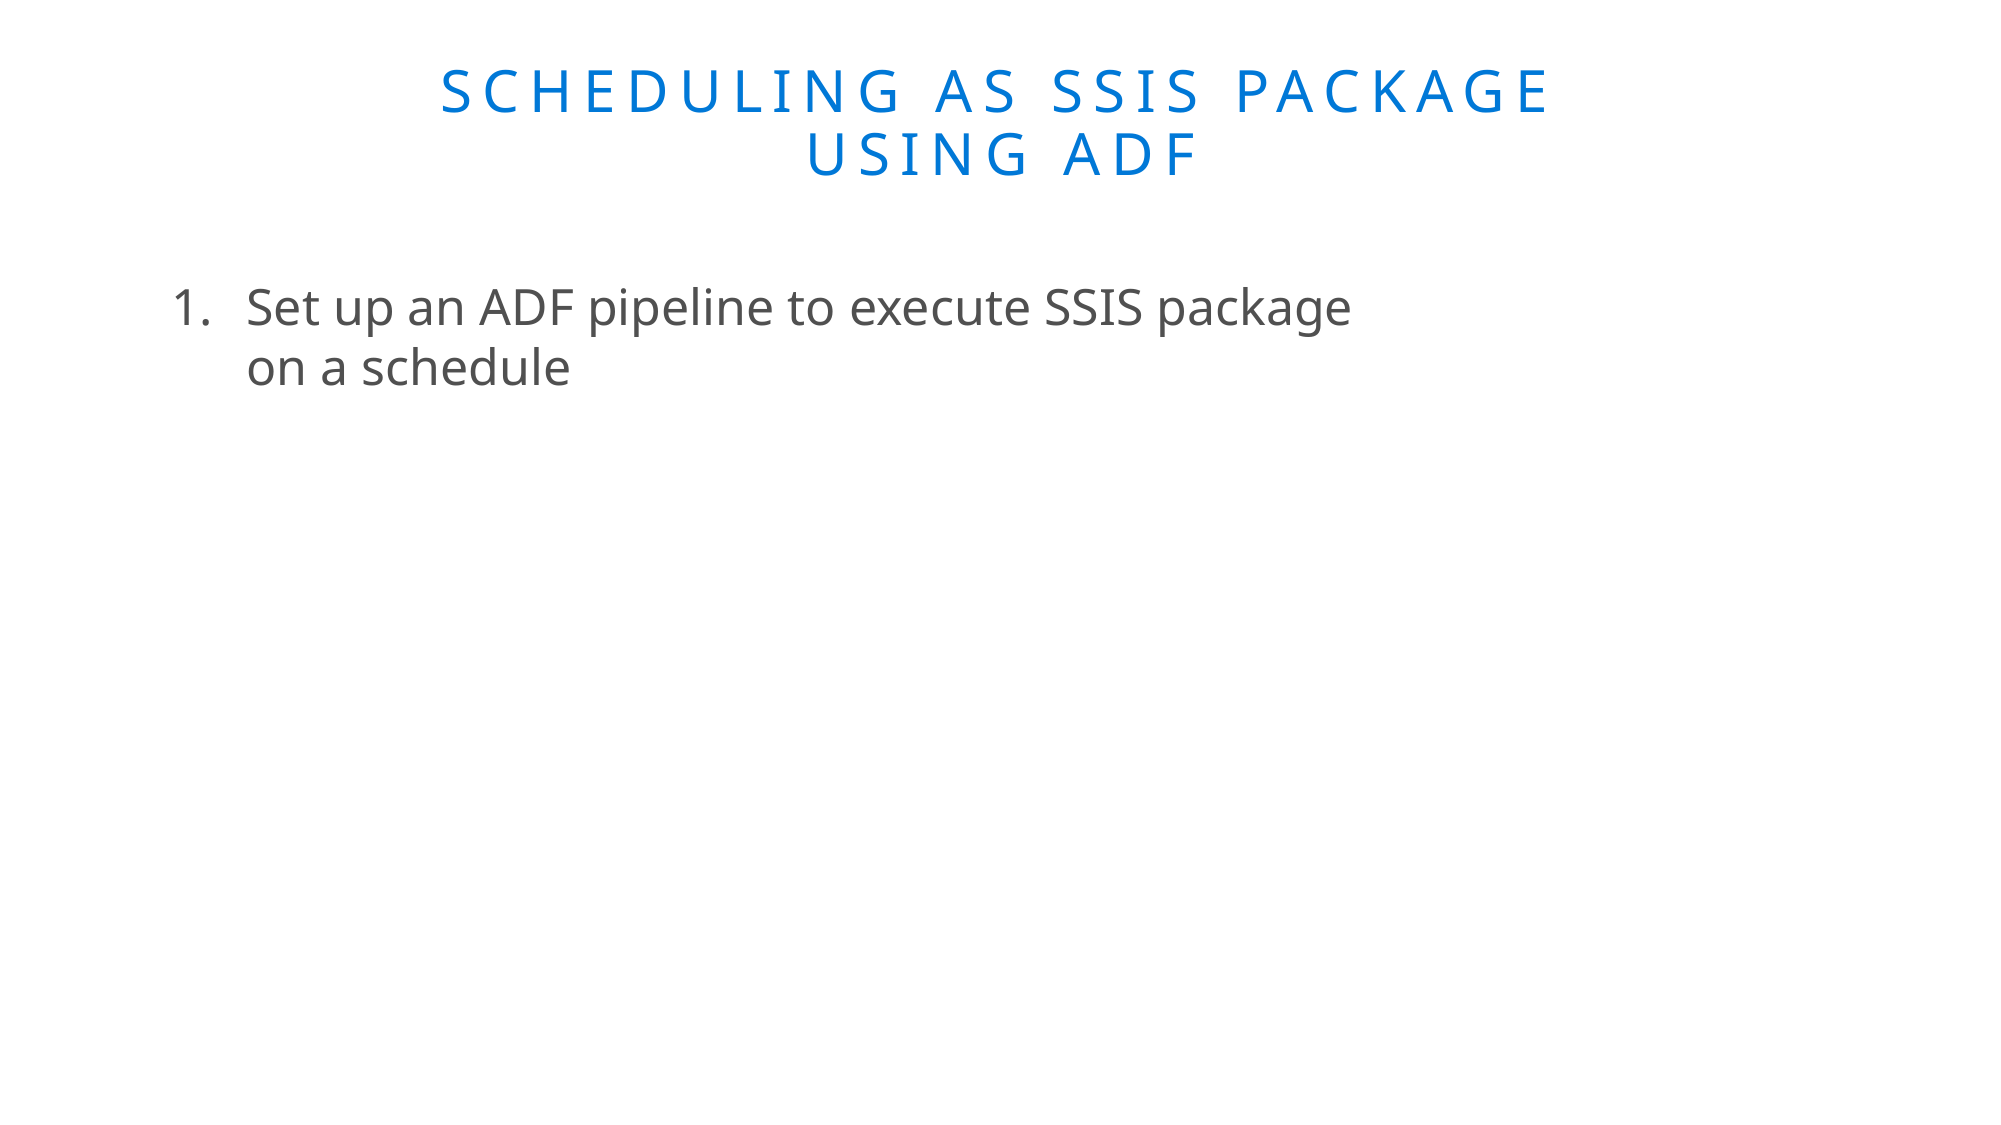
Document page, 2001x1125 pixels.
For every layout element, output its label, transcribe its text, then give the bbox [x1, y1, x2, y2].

title Scheduling as SSIS Package USING ADF [44, 47, 1957, 196]
text_box Set up an ADF pipeline to execute SSIS package on a schedule [156, 268, 1418, 403]
